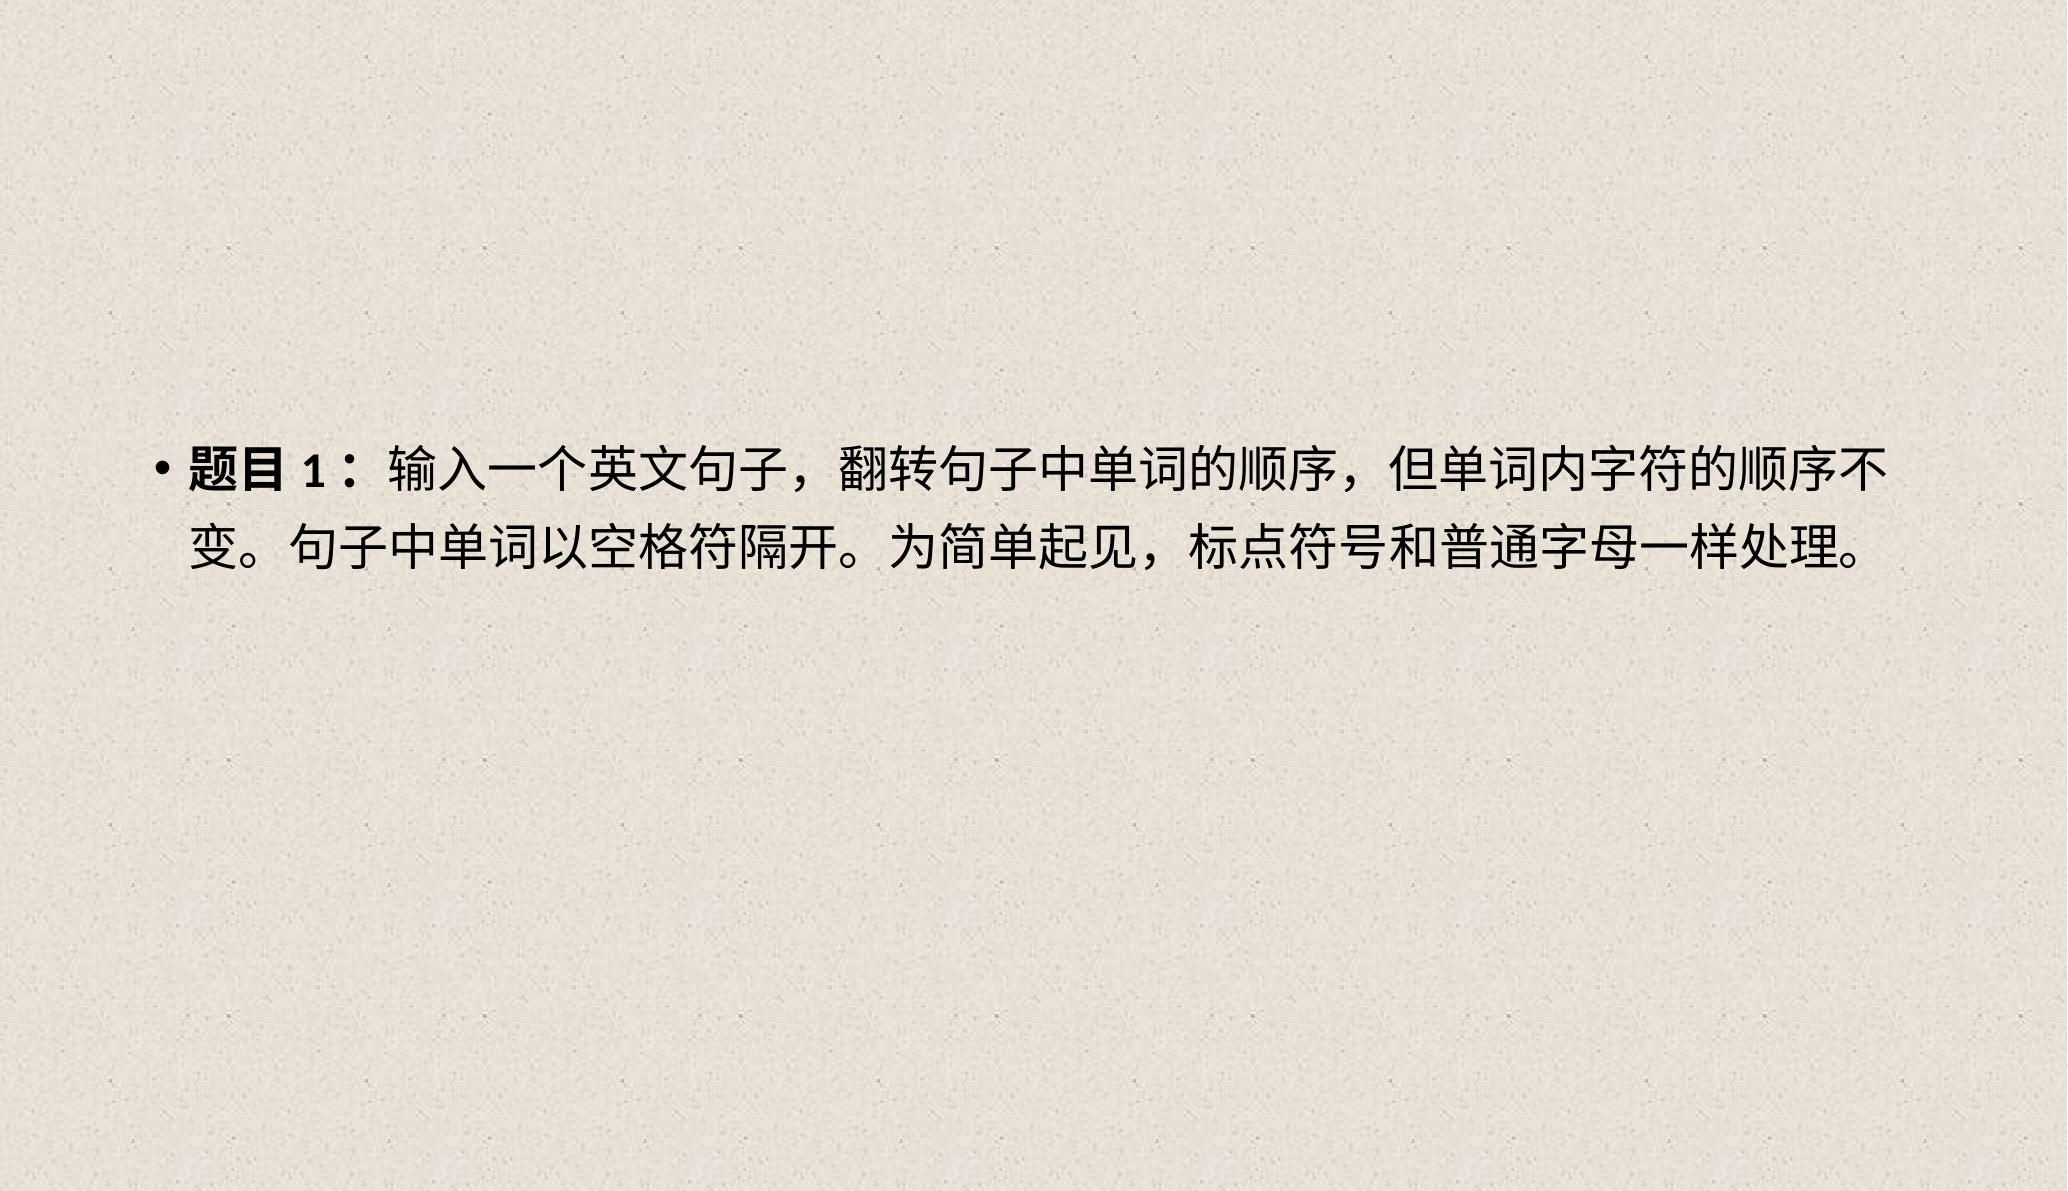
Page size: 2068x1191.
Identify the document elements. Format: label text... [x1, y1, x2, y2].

list 题目1：输入一个英文句子，翻转句子中单词的顺序，但单词内字符的顺序不变。句子中单词以空格符隔开。为简单起见，标点符号和普通字母一样处理。 [139, 149, 1924, 906]
